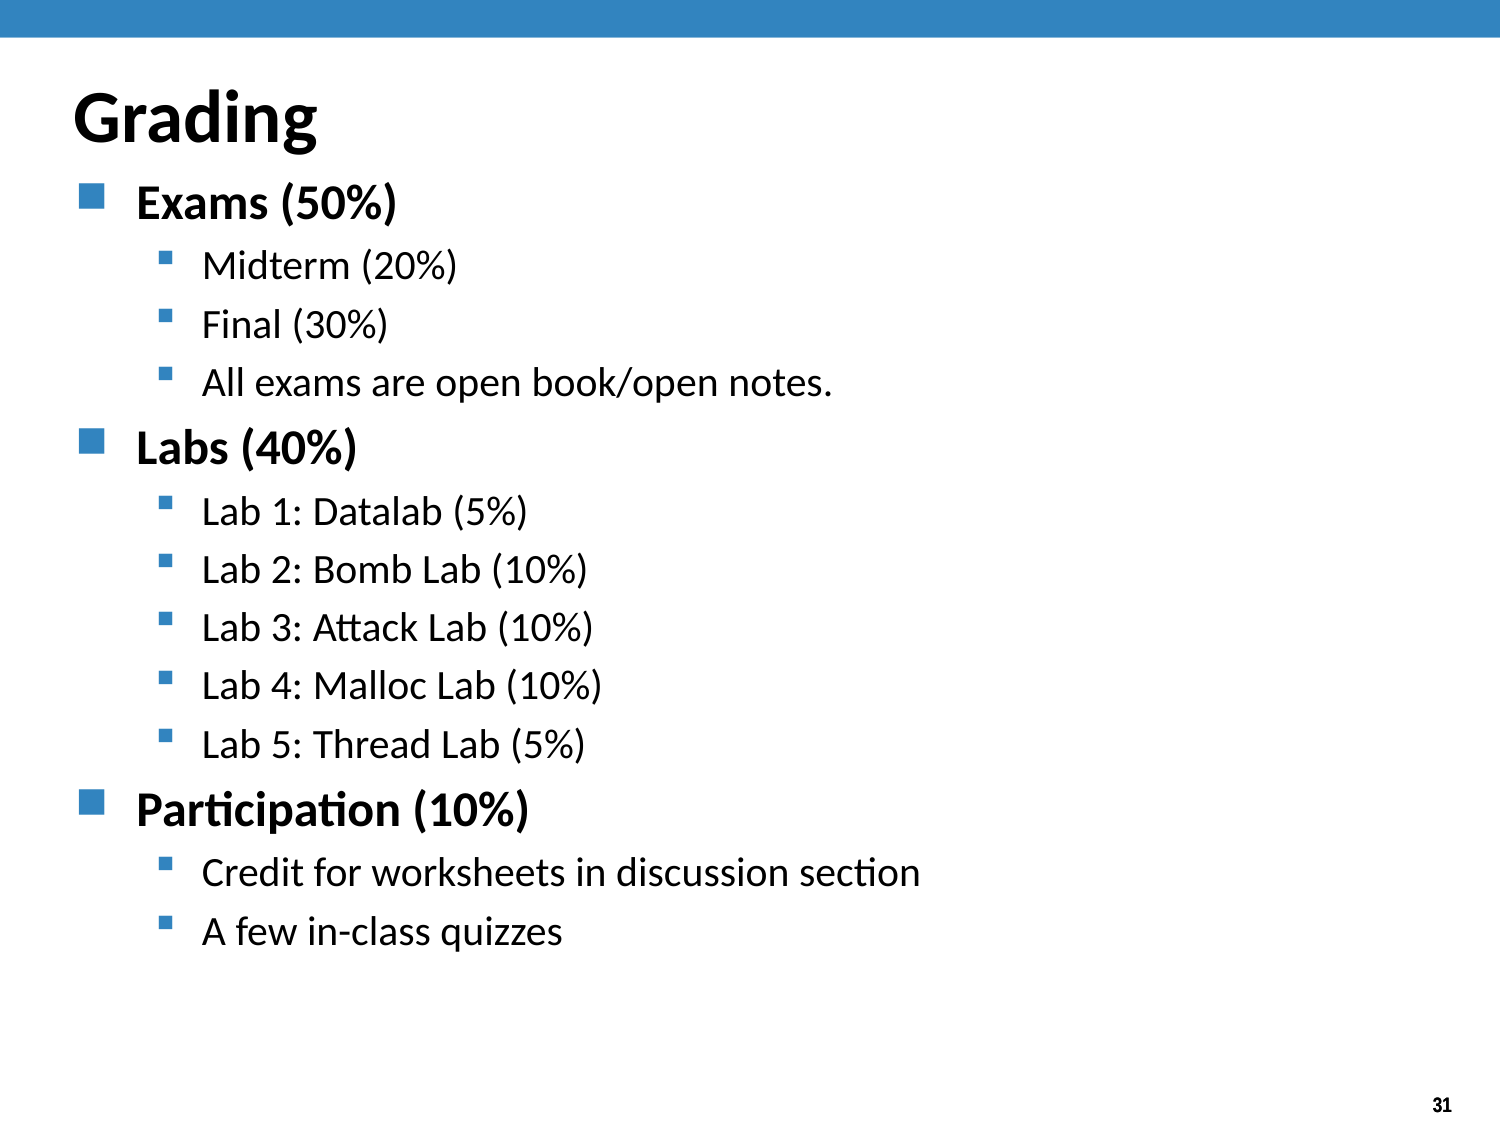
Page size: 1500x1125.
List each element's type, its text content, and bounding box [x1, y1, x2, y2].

list Exams (50%) Midterm (20%) Final (30%) All exams are open book/open notes. Labs (40%) Lab 1: Datalab (5%) Lab 2: Bomb Lab (10%) Lab 3: Attack Lab (10%) Lab 4: Malloc Lab (10%) Lab 5: Thread Lab (5%) Participation (10%) Credit for worksheets in discussion section A few in-class quizzes [64, 162, 1361, 1088]
title Grading [58, 49, 1305, 176]
